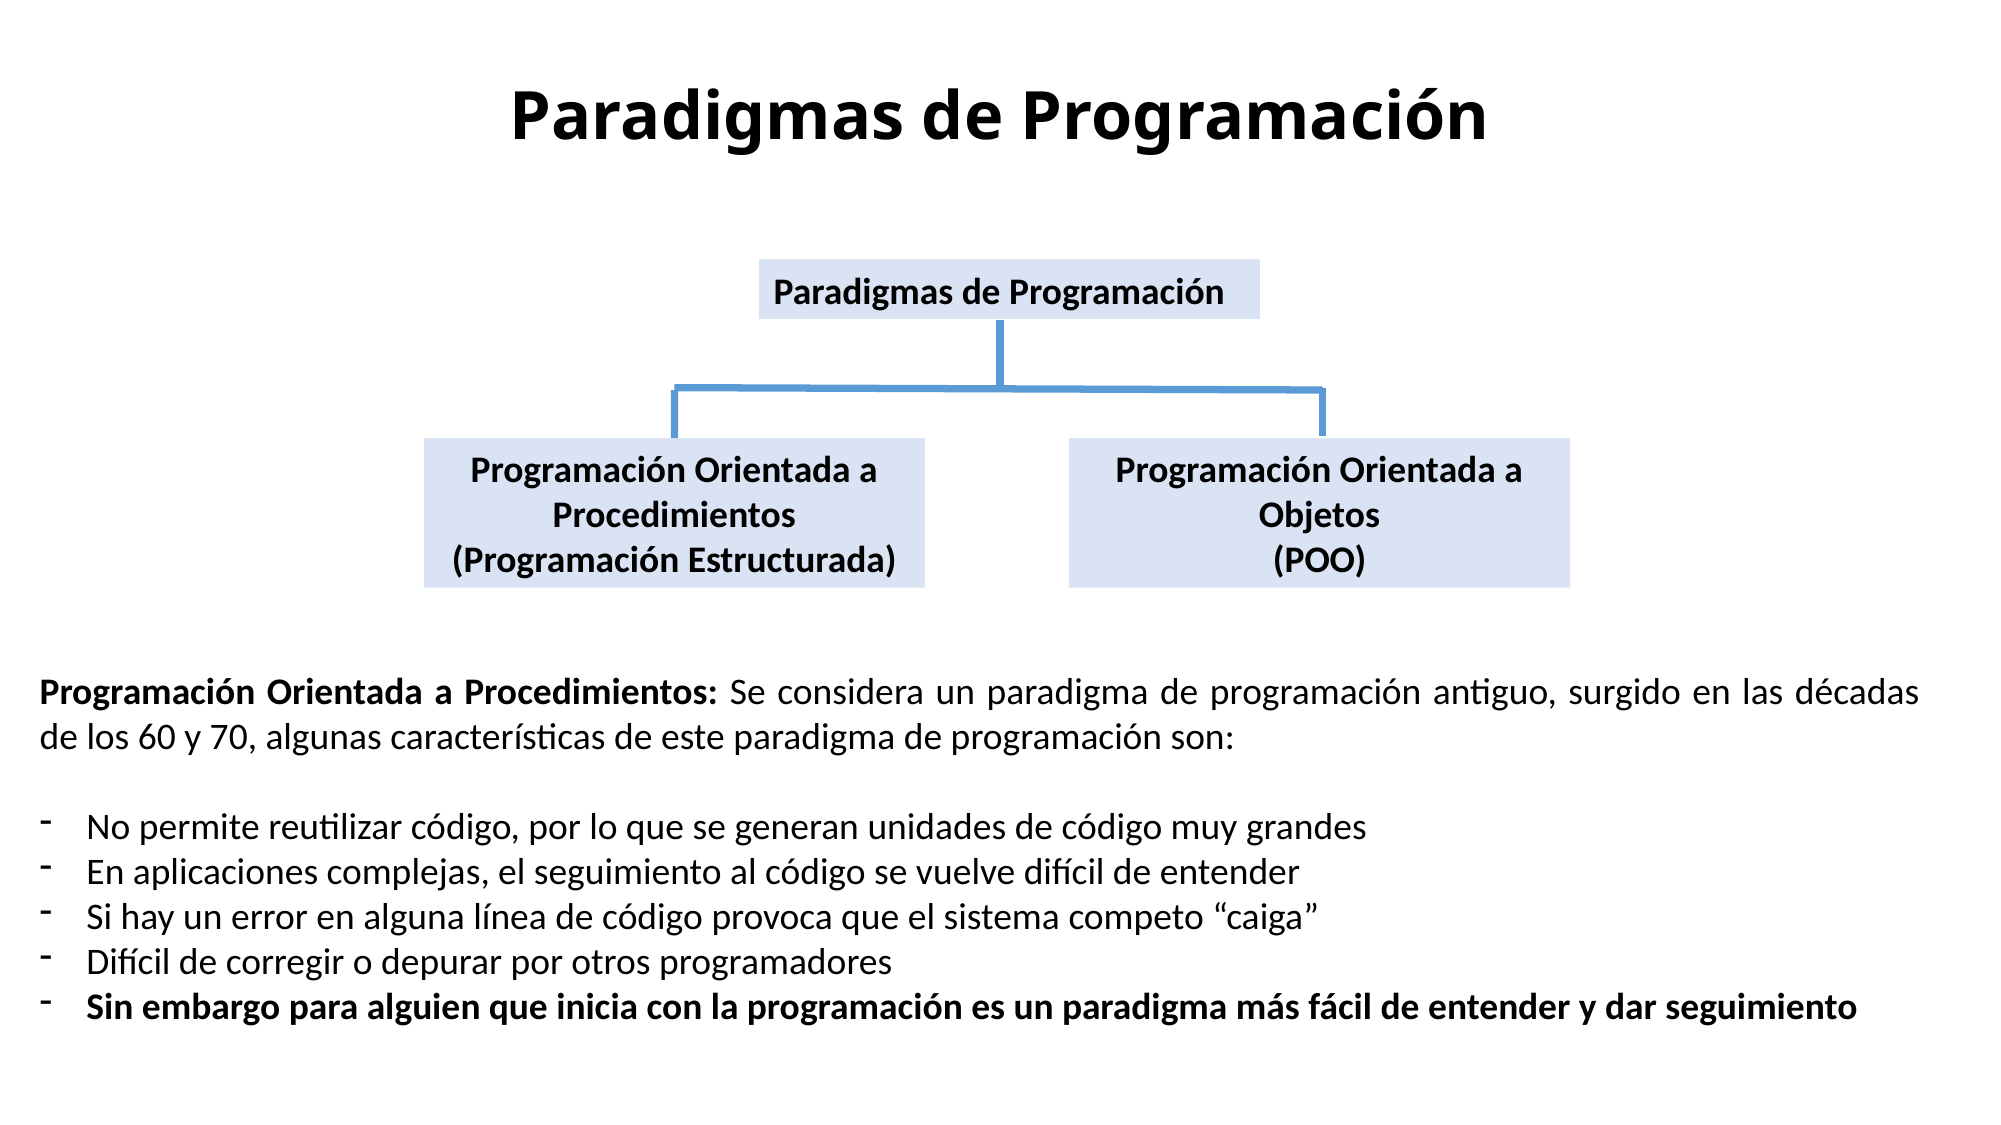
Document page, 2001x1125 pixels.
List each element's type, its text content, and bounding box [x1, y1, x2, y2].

text_box Programación Orientada a Procedimientos: Se considera un paradigma de programación antiguo, surgido en las décadas de los 60 y 70, algunas características de este paradigma de programación son: No permite reutilizar código, por lo que se generan unidades de código muy grandes En aplicaciones complejas, el seguimiento al código se vuelve difícil de entender Si hay un error en alguna línea de código provoca que el sistema competo “caiga” Difícil de corregir o depurar por otros programadores Sin embargo para alguien que inicia con la programación es un paradigma más fácil de entender y dar seguimiento [24, 659, 1936, 1035]
title Paradigmas de Programación [137, 59, 1863, 176]
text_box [423, 259, 1571, 590]
